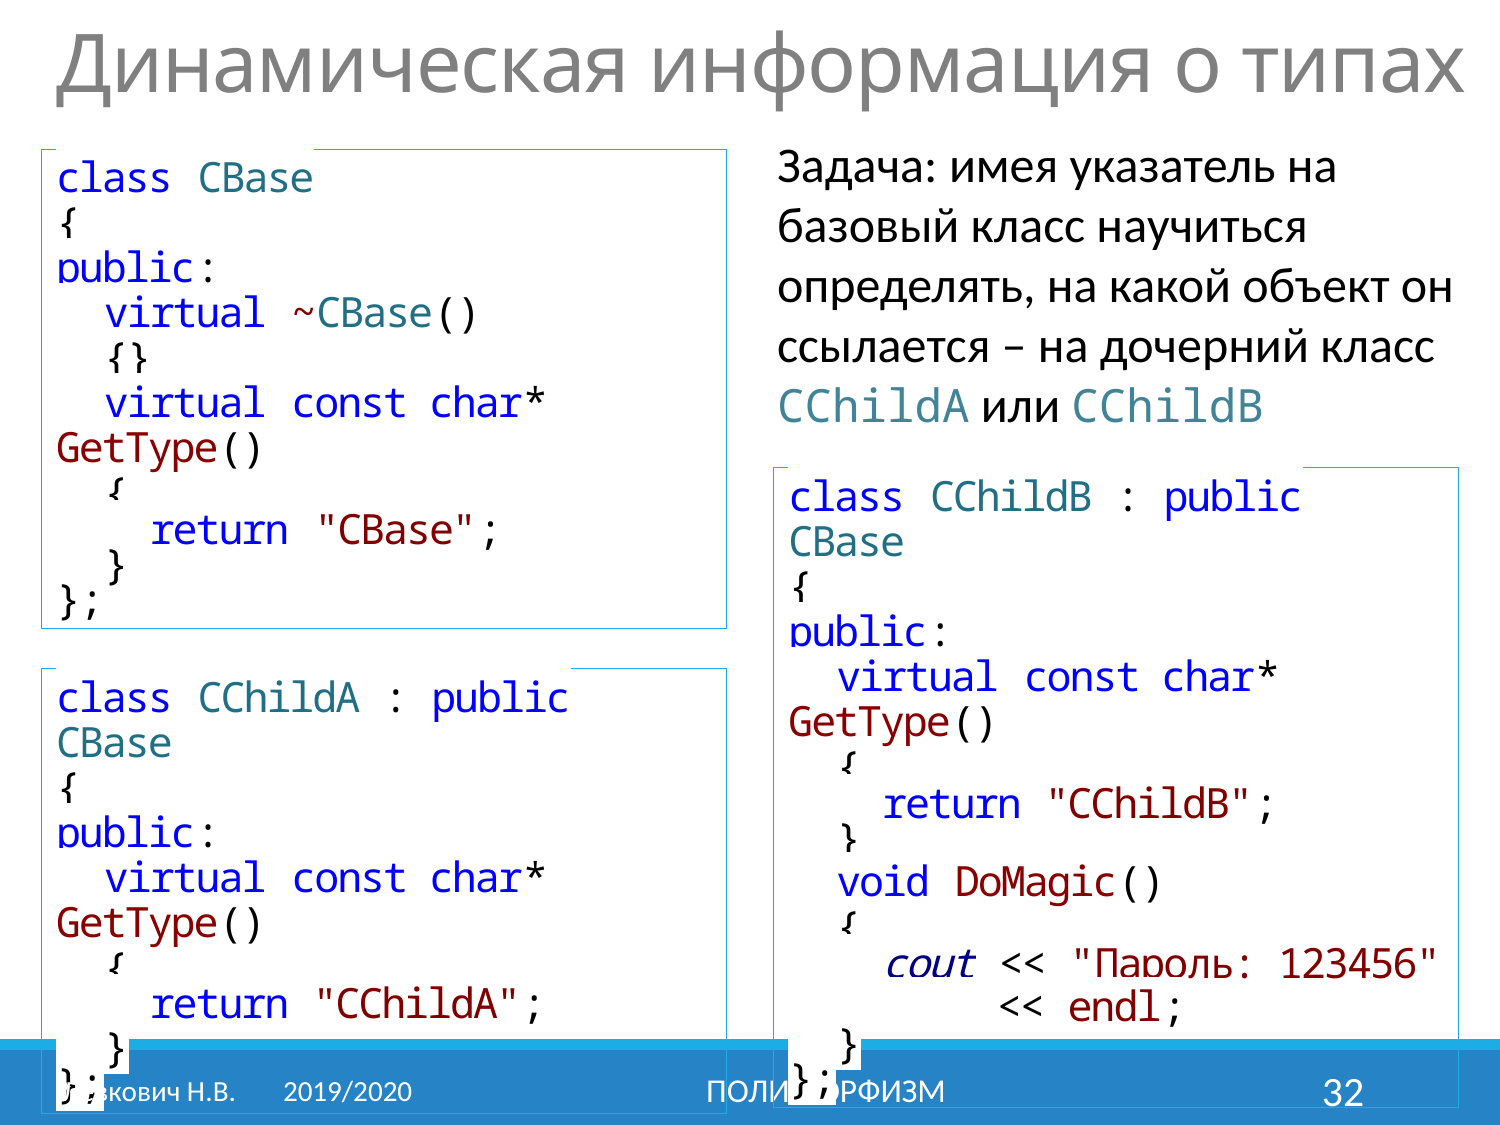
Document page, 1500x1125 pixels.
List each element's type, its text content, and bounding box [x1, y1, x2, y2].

text_box class CChildB : public CBase { public: virtual const char* GetType() { return "CChildB"; } void DoMagic() { cout << "Пароль: 123456" << endl; } }; [773, 467, 1459, 1063]
slide_number 32 [1218, 1059, 1380, 1120]
text_box class CChildA : public CBase { public: virtual const char* GetType() { return "CChildA"; } }; [41, 668, 727, 1069]
text_box Задача: имея указатель на базовый класс научиться определять, на какой объект он ссылается – на дочерний класс CChildA или CChildB [762, 125, 1495, 441]
footer Полиморфизм [453, 1059, 1199, 1120]
slide_number Левкович Н.В. 2019/2020 [47, 1059, 440, 1120]
text_box class CBase { public: virtual ~CBase() {} virtual const char* GetType() { return "CBase"; } }; [41, 149, 727, 629]
title Динамическая информация о типах [41, 19, 1483, 138]
